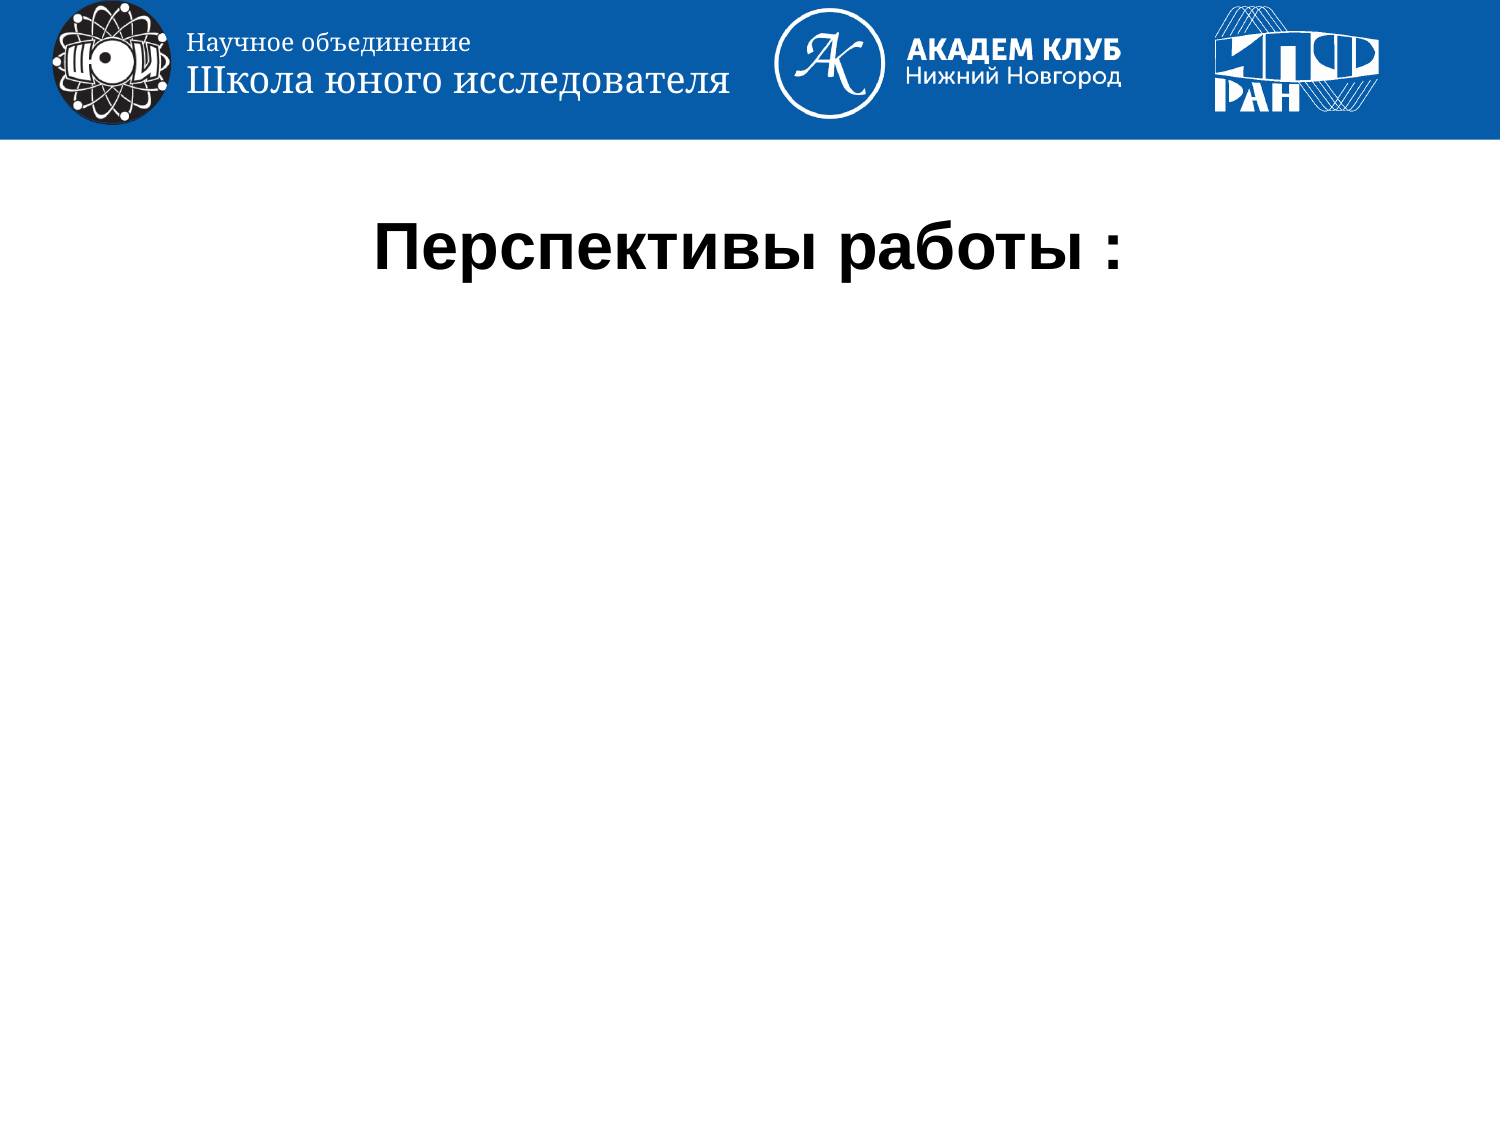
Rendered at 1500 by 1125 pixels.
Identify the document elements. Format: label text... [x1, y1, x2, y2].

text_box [0, 0, 1500, 140]
text_box Перспективы работы : [74, 149, 1425, 337]
